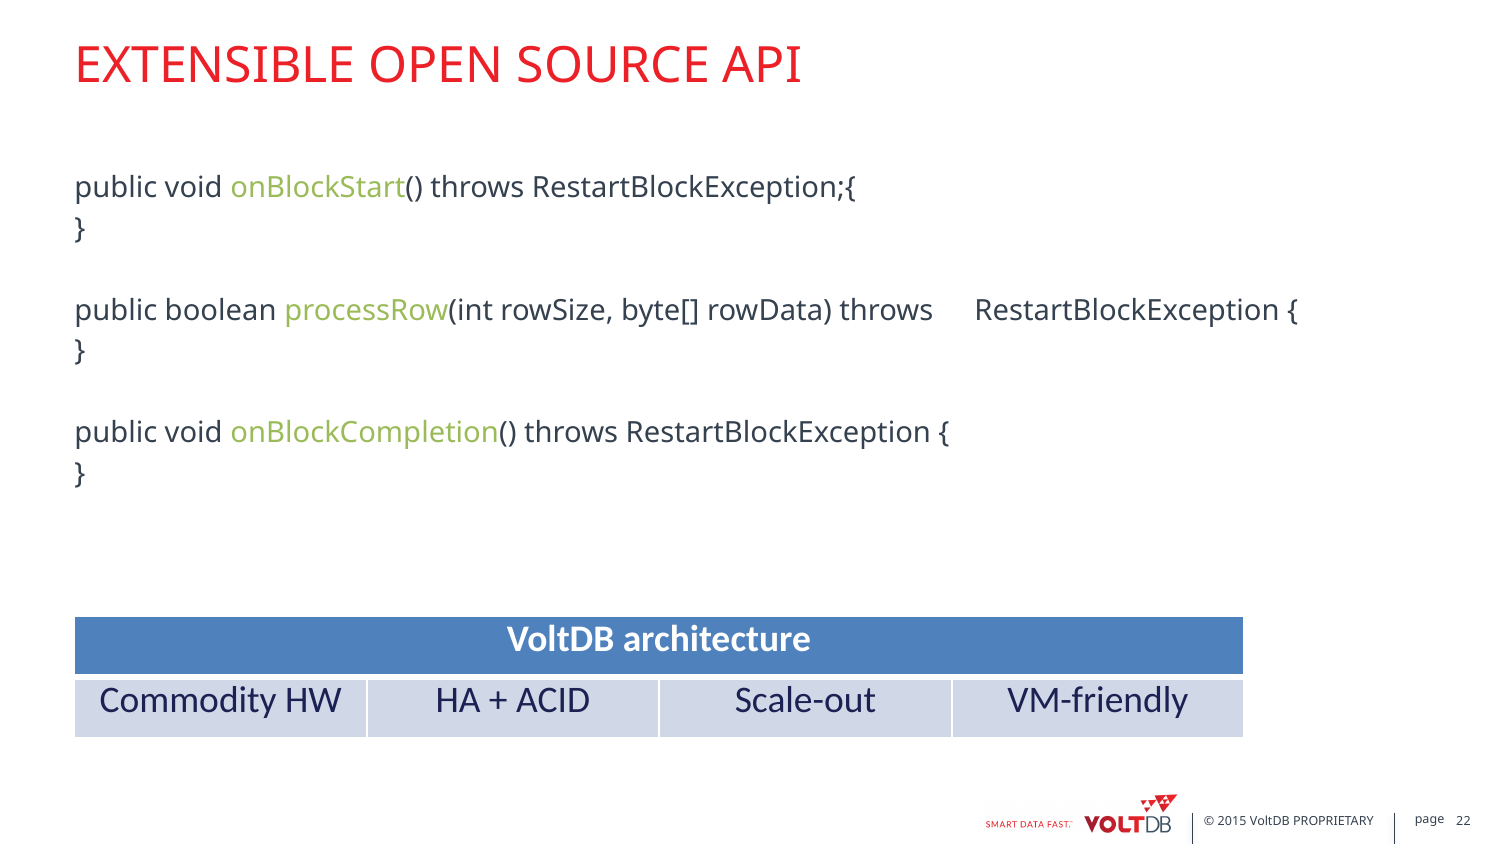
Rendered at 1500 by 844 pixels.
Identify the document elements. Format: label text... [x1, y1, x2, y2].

table_cell Commodity HW [75, 680, 366, 737]
table_header VoltDB architecture [75, 617, 1243, 674]
list public void onBlockStart() throws RestartBlockException;{ } public boolean processRow(int rowSize, byte[] rowData) throws RestartBlockException { } public void onBlockCompletion() throws RestartBlockException { } [74, 168, 1425, 643]
table_cell Scale-out [660, 680, 951, 737]
picture [984, 794, 1179, 834]
table_cell HA + ACID [368, 680, 658, 737]
title Extensible open source api [74, 32, 1302, 121]
table_cell VM-friendly [953, 680, 1243, 737]
slide_number 22 [1456, 812, 1500, 834]
